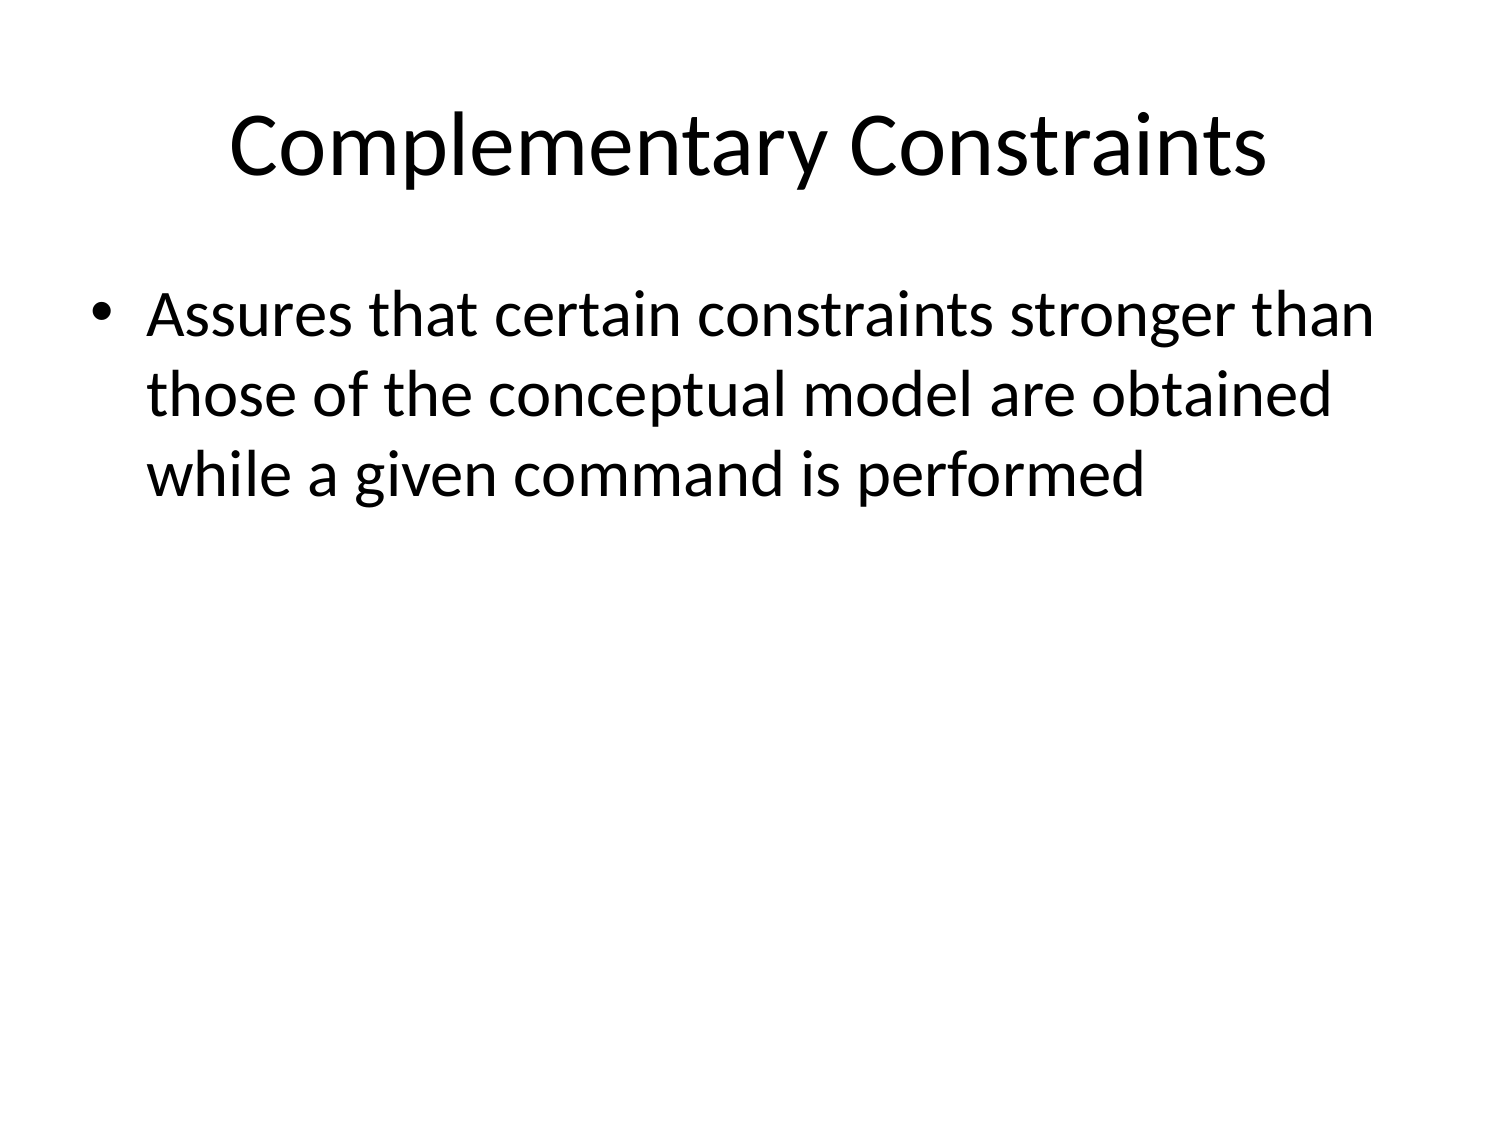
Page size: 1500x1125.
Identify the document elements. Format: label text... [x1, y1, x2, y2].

list Assures that certain constraints stronger than those of the conceptual model are obtained while a given command is performed [75, 262, 1425, 1005]
title Complementary Constraints [75, 45, 1425, 233]
